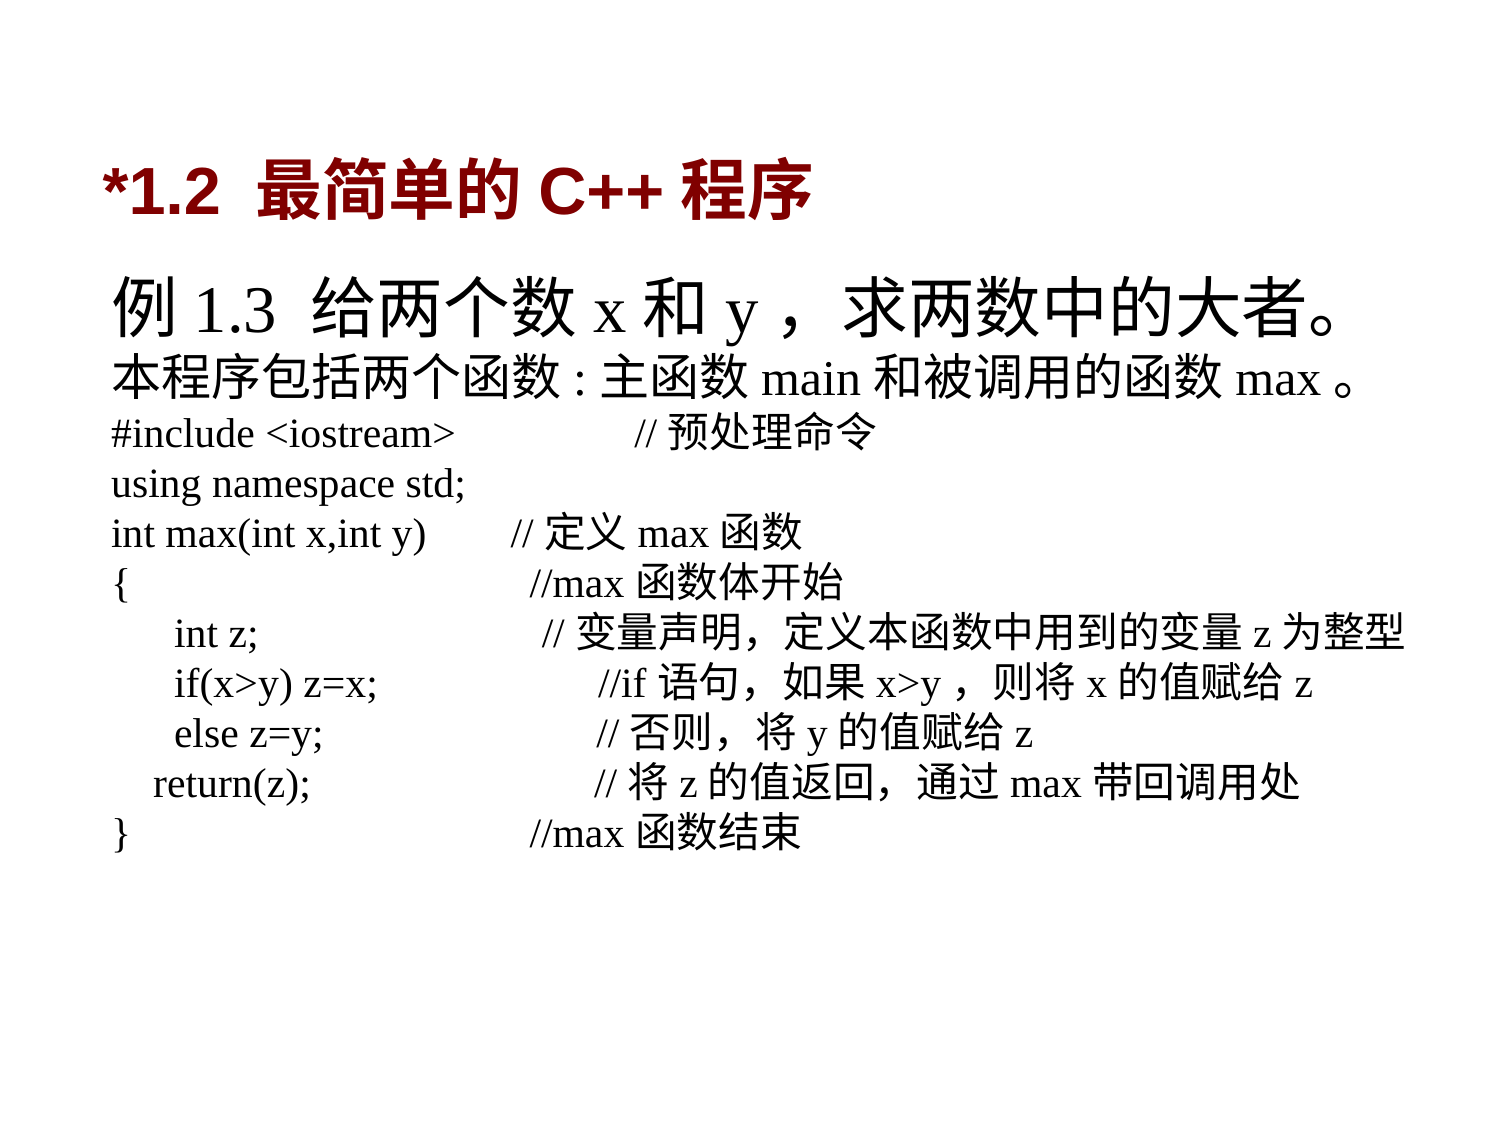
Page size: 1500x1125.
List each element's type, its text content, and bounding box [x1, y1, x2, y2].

title *1.2 最简单的C++程序 [87, 99, 1425, 213]
subtitle 例1.3 给两个数x和y，求两数中的大者。 本程序包括两个函数:主函数main和被调用的函数max。 #include <iostream> //预处理命令 using namespace std; int max(int x,int y) //定义max函数 { //max函数体开始 int z; //变量声明，定义本函数中用到的变量z为整型 if(x>y) z=x; //if语句，如果x>y，则将x的值赋给z else z=y; //否则，将y的值赋给z return(z); //将z的值返回，通过max带回调用处 } //max函数结束 [50, 257, 1425, 1071]
